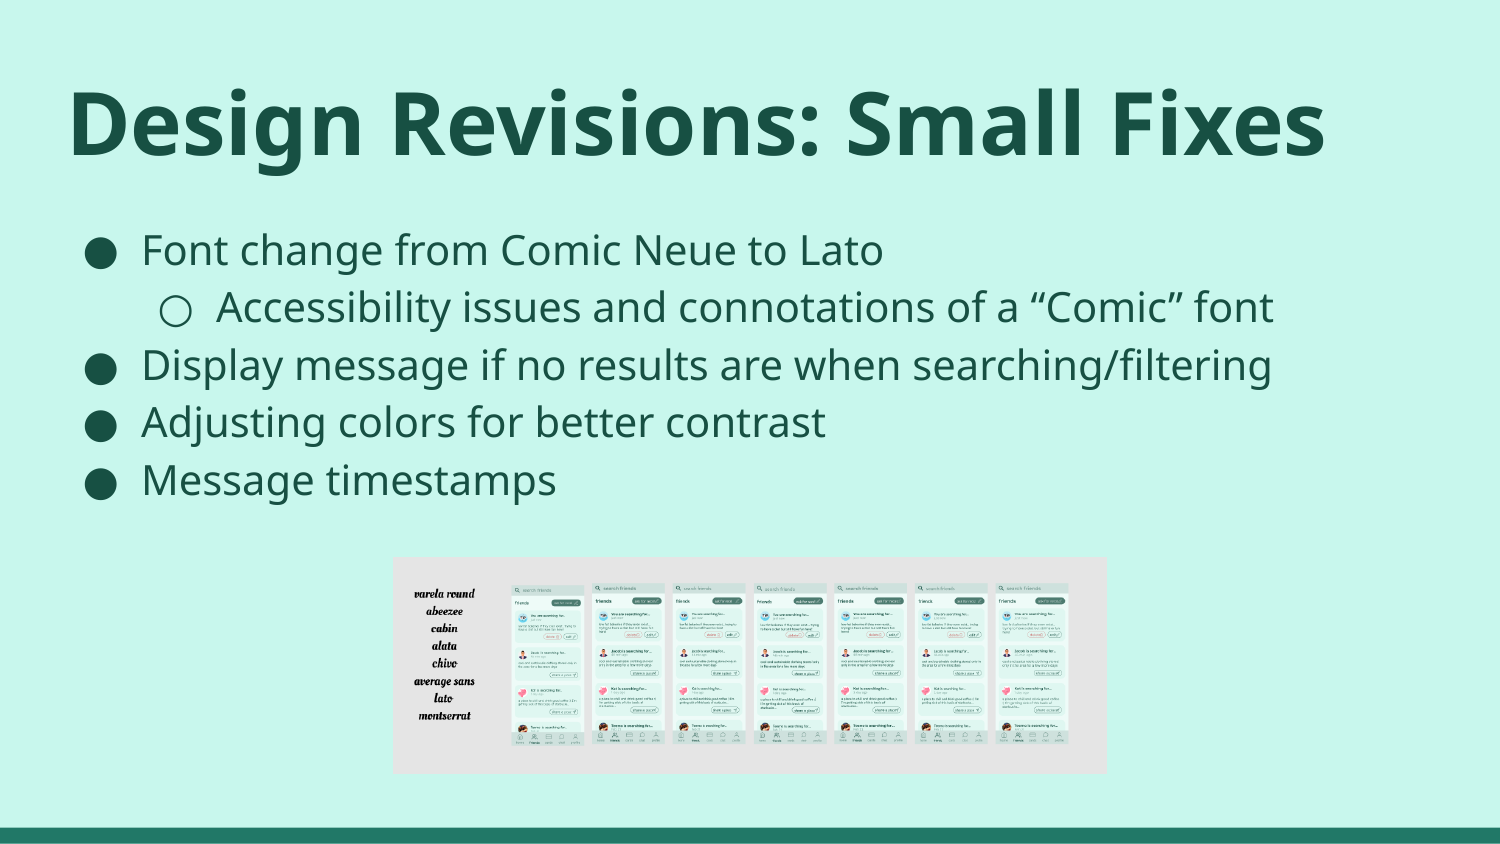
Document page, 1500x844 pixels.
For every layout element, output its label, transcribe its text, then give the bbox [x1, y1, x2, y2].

list Font change from Comic Neue to Lato Accessibility issues and connotations of a “Comic” font Display message if no results are when searching/filtering Adjusting colors for better contrast Message timestamps [51, 200, 1349, 752]
picture [392, 557, 1108, 775]
title Design Revisions: Small Fixes [51, 51, 1449, 189]
